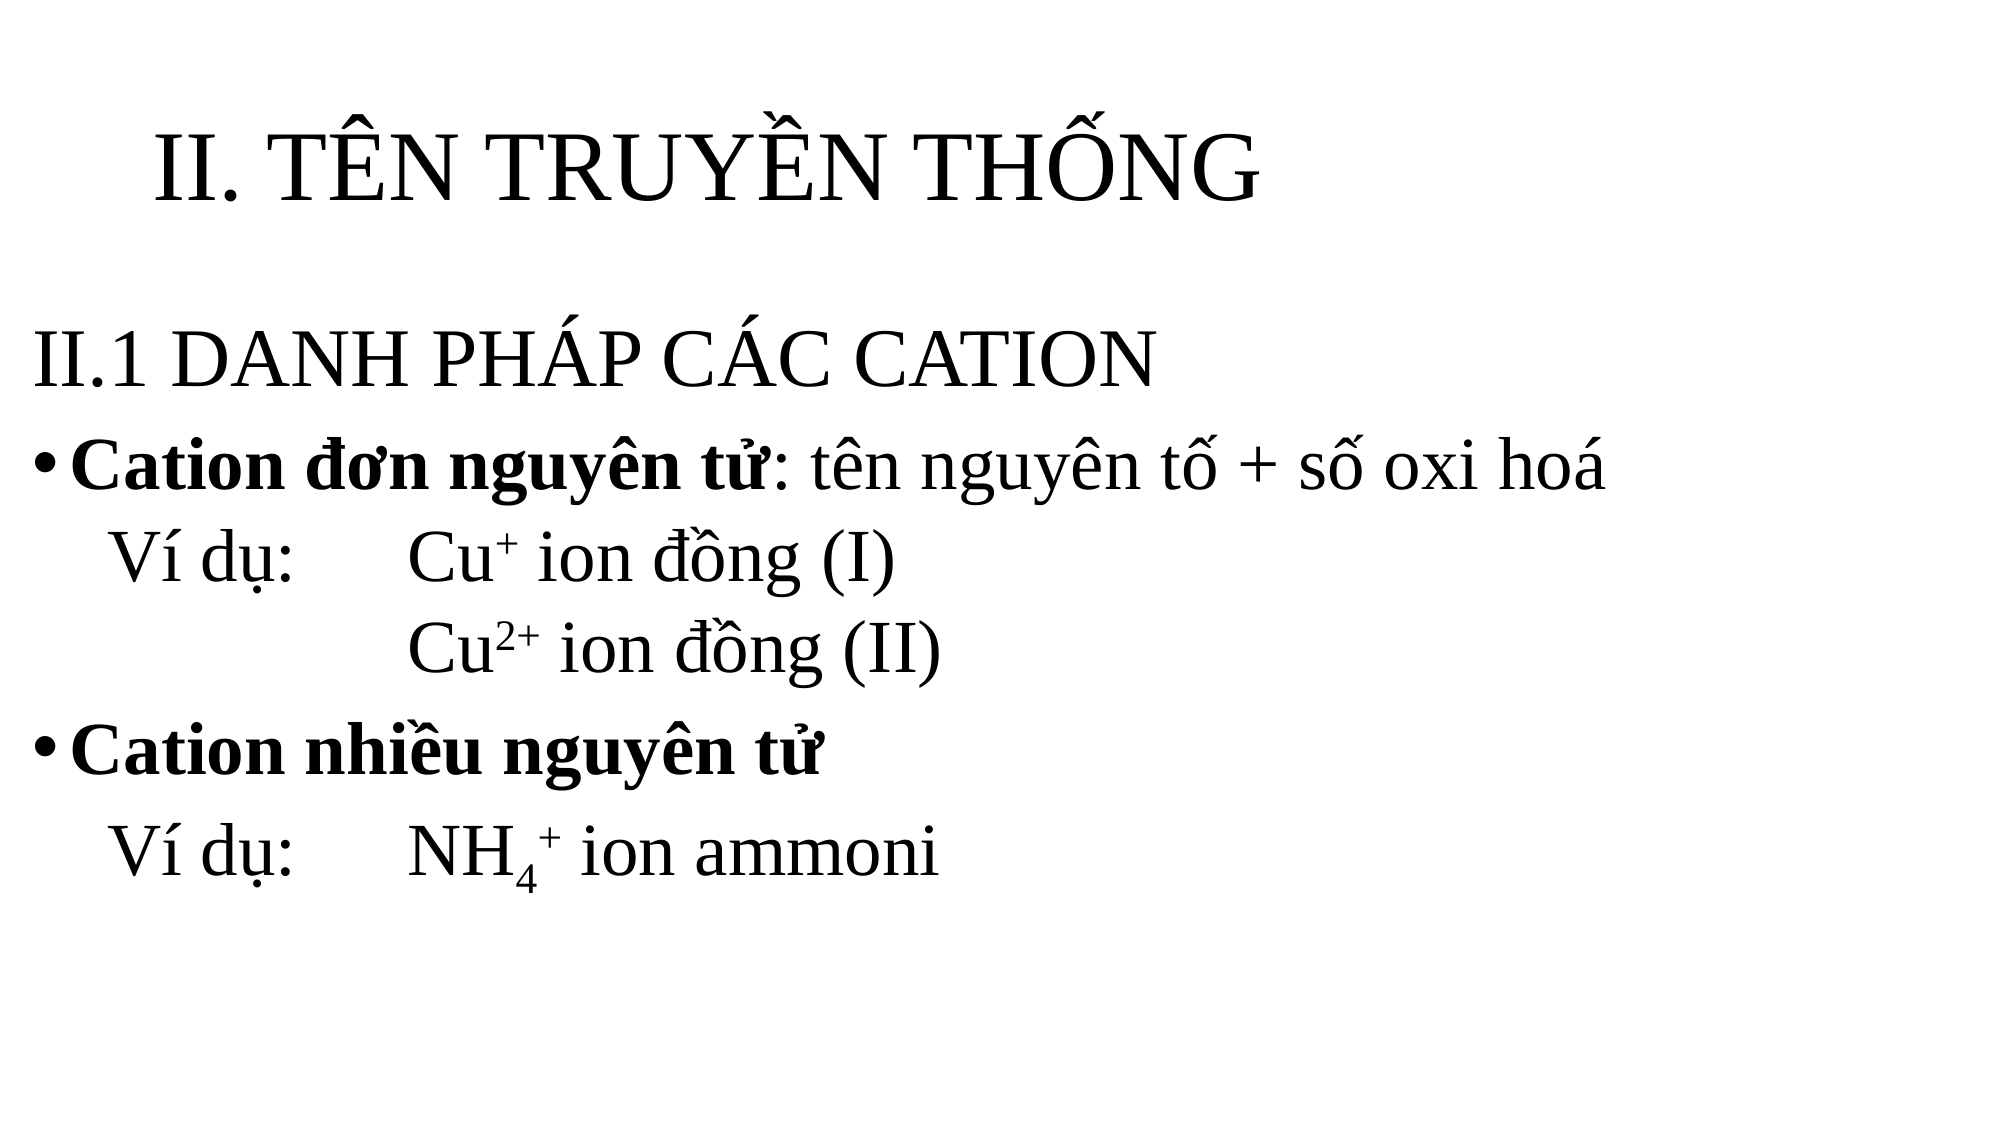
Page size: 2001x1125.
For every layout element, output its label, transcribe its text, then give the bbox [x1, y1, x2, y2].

list II.1 DANH PHÁP CÁC CATION Cation đơn nguyên tử: tên nguyên tố + số oxi hoá Ví dụ: Cu+ ion đồng (I) Cu2+ ion đồng (II) Cation nhiều nguyên tử Ví dụ: NH4+ ion ammoni [17, 307, 2000, 1125]
title II. TÊN TRUYỀN THỐNG [137, 59, 1863, 278]
